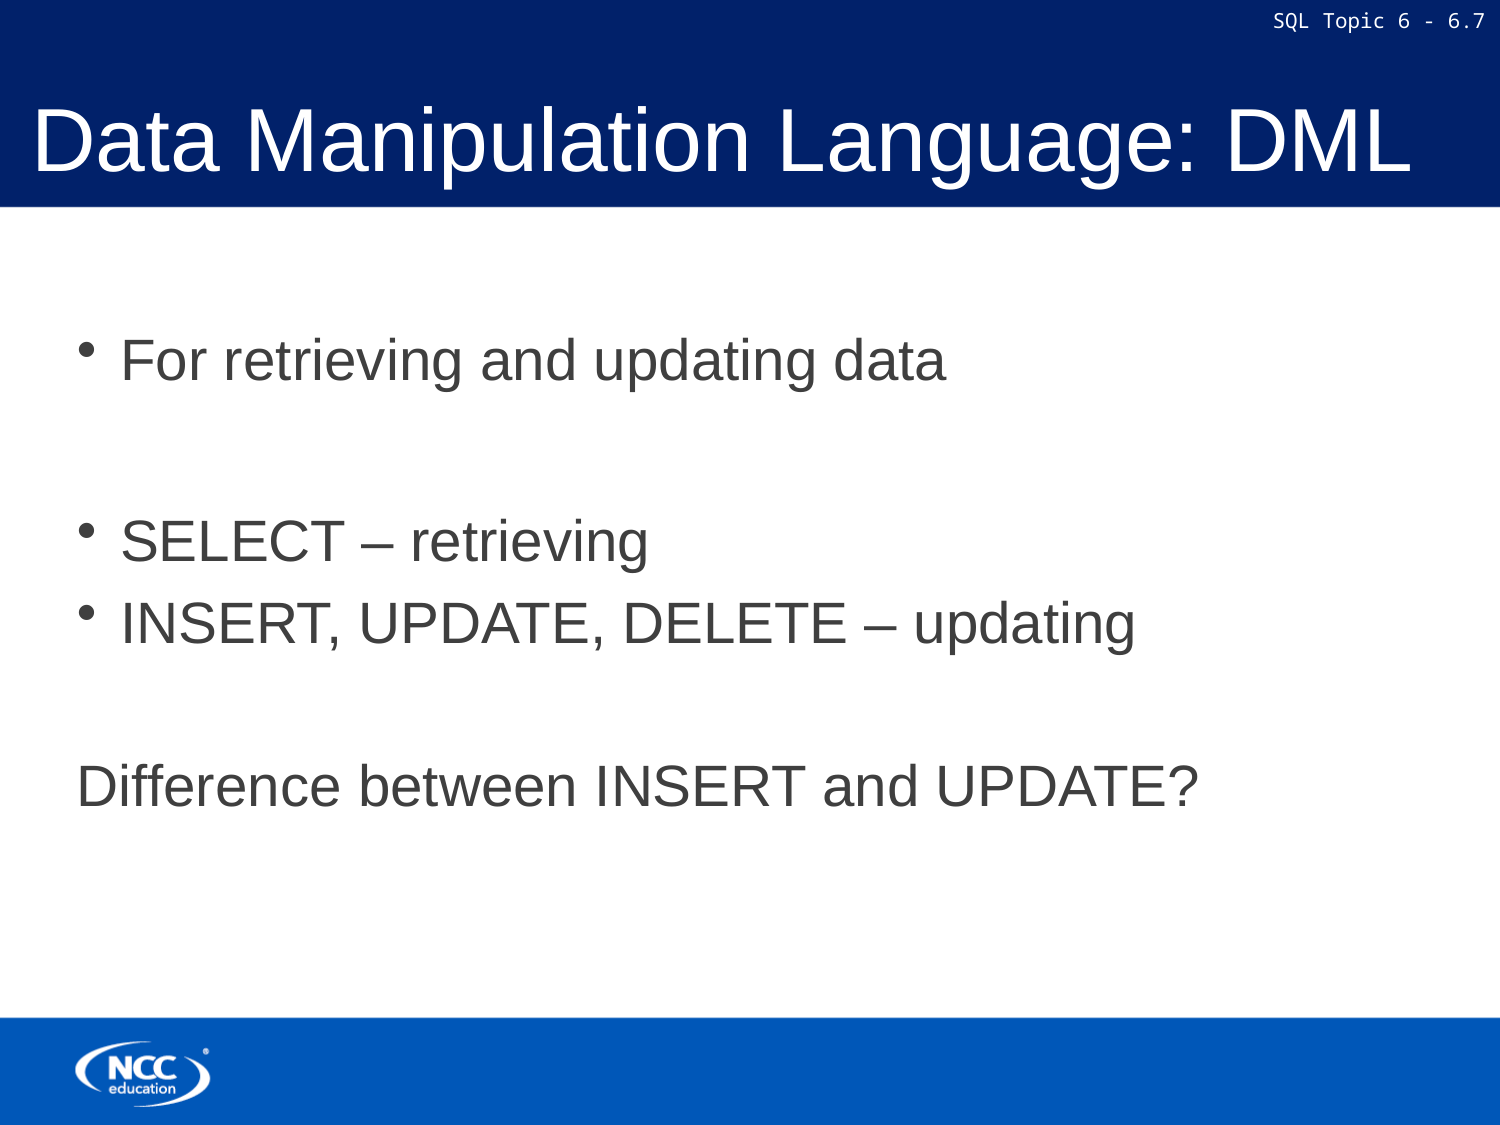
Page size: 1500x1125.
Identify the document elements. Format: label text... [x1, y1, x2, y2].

title Data Manipulation Language: DML [16, 0, 1458, 272]
picture [0, 0, 1500, 1125]
list For retrieving and updating data SELECT – retrieving INSERT, UPDATE, DELETE – updating Difference between INSERT and UPDATE? [17, 314, 1471, 905]
